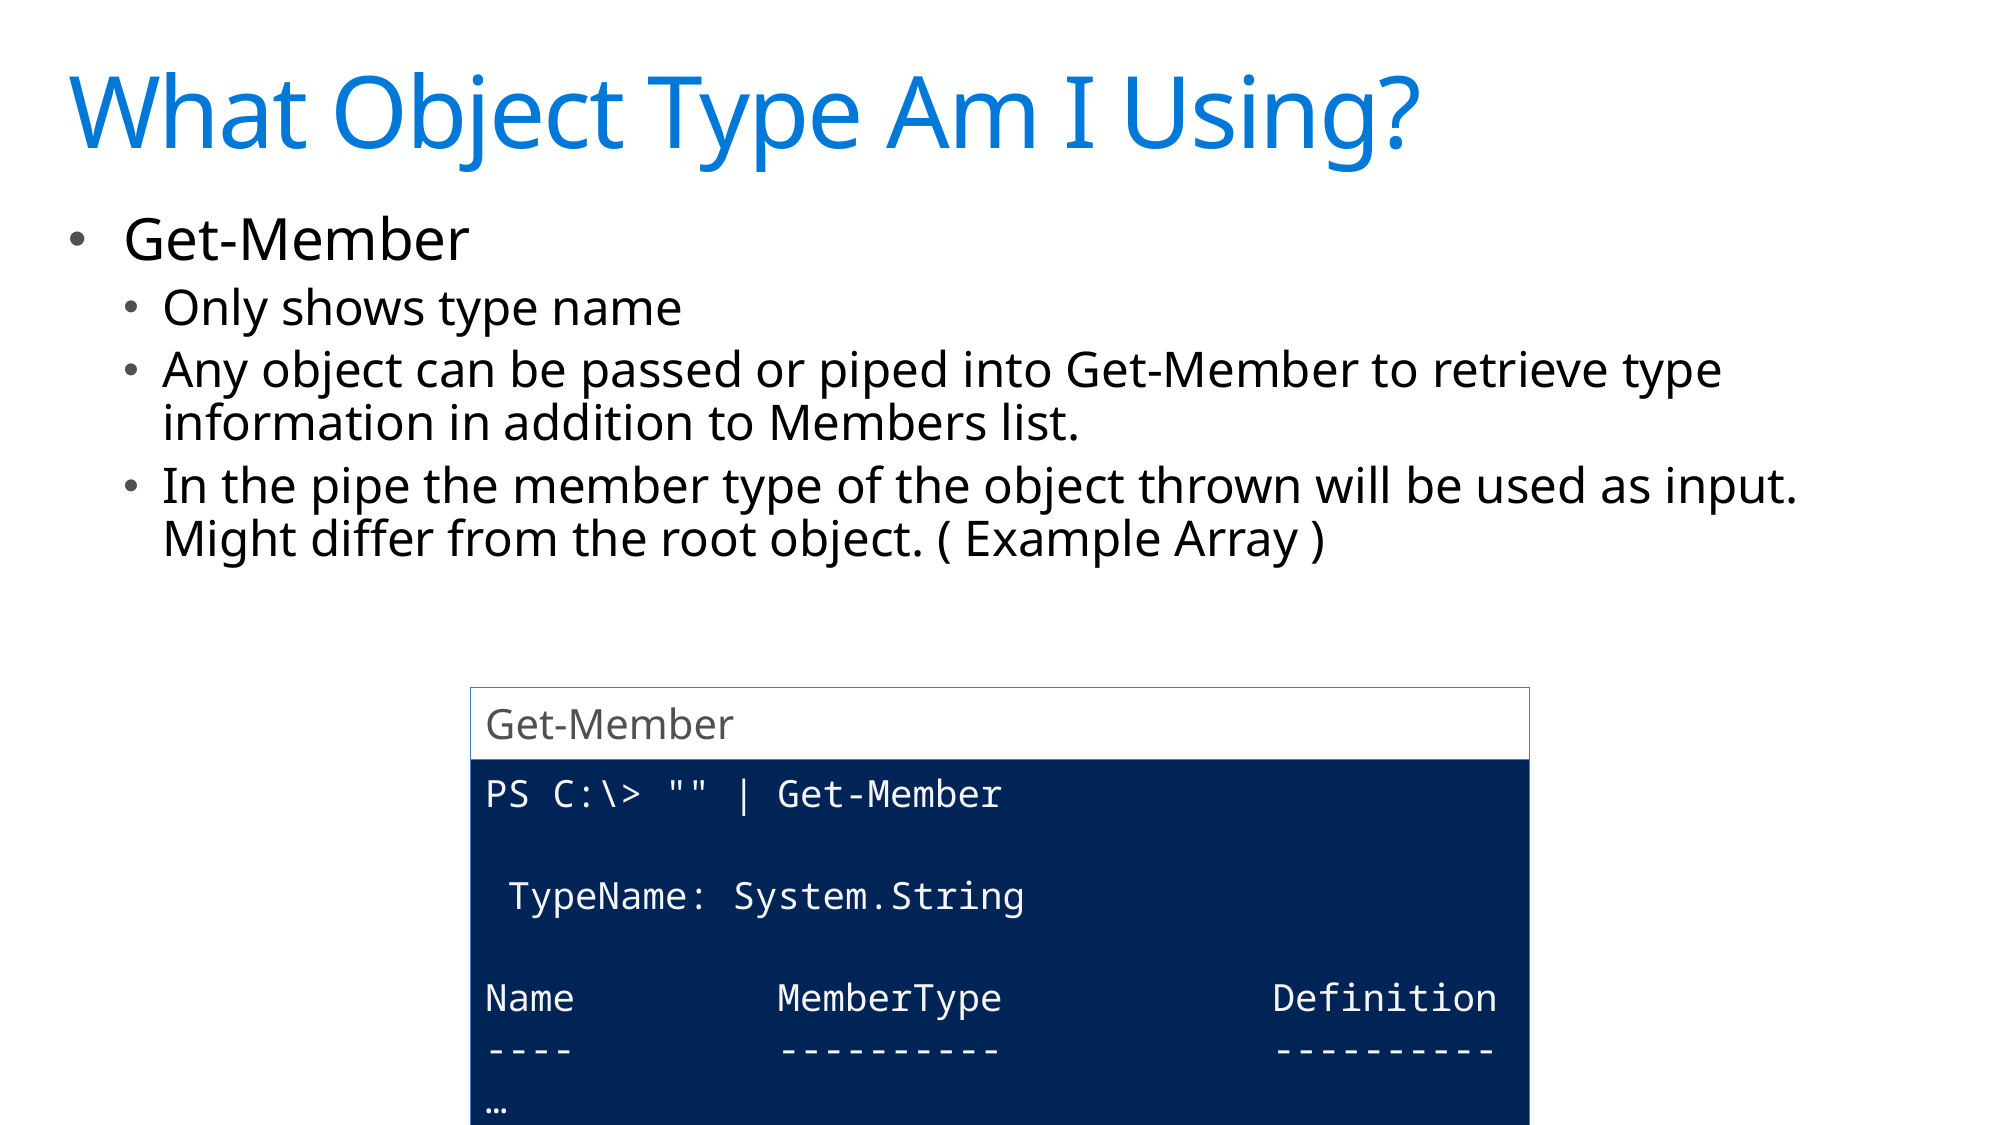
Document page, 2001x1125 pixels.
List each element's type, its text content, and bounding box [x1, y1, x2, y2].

title What Object Type Am I Using? [44, 47, 1957, 196]
table_cell PS C:\> "" | Get-Member TypeName: System.String Name MemberType Definition ---- ---------- ---------- … [471, 760, 1529, 1125]
list Get-Member Only shows type name Any object can be passed or piped into Get-Member to retrieve type information in addition to Members list. In the pipe the member type of the object thrown will be used as input. Might differ from the root object. ( Example Array ) [44, 196, 1956, 592]
table_header Get-Member [471, 688, 1529, 759]
